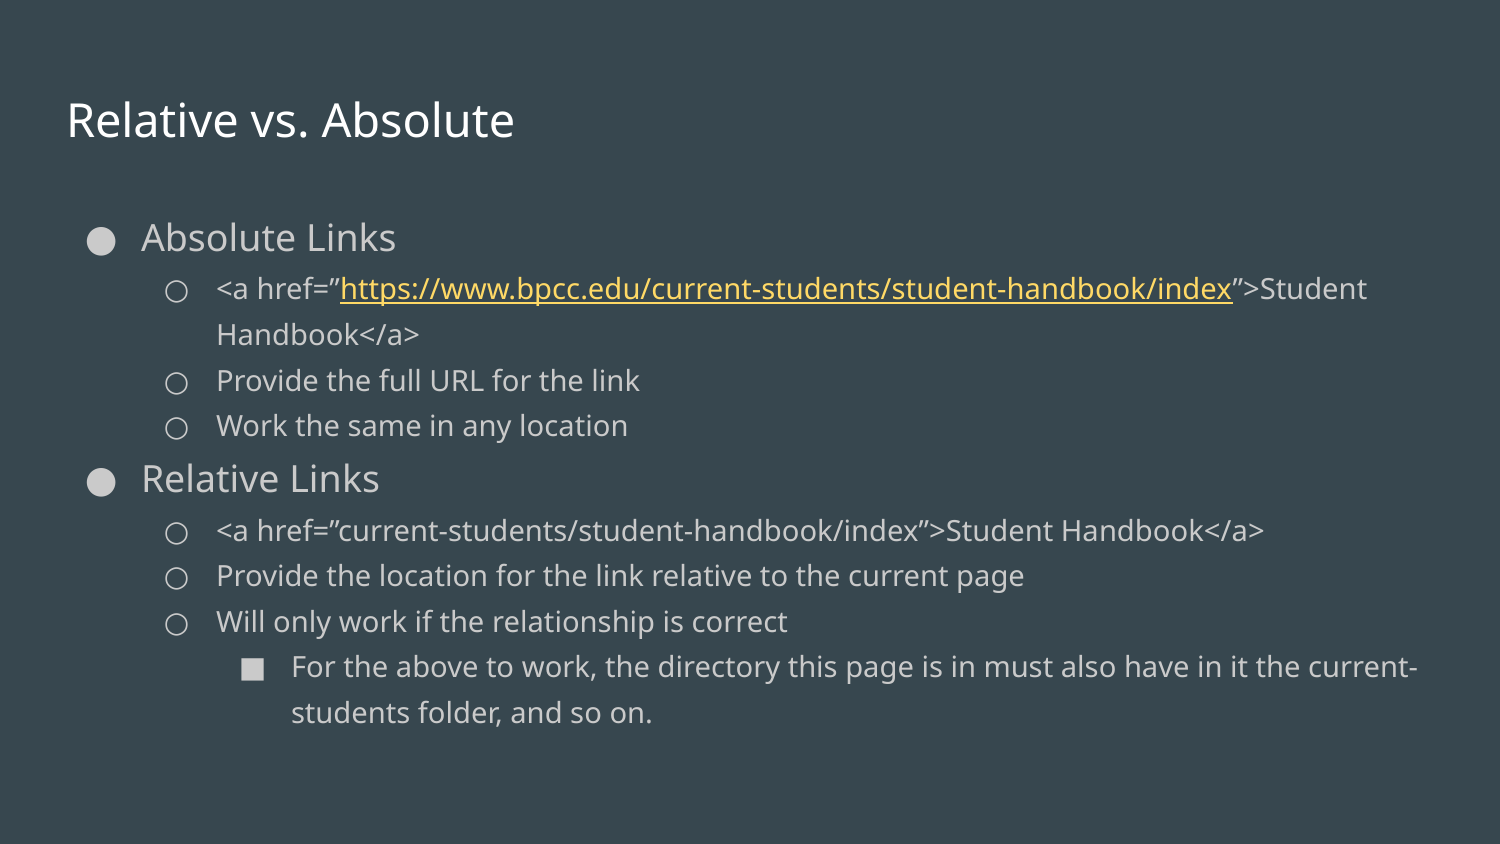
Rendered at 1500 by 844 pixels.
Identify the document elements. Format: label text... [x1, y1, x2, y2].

list Absolute Links <a href=”https://www.bpcc.edu/current-students/student-handbook/index”>Student Handbook</a> Provide the full URL for the link Work the same in any location Relative Links <a href=”current-students/student-handbook/index”>Student Handbook</a> Provide the location for the link relative to the current page Will only work if the relationship is correct For the above to work, the directory this page is in must also have in it the current-students folder, and so on. [51, 189, 1449, 750]
title Relative vs. Absolute [51, 72, 1449, 167]
